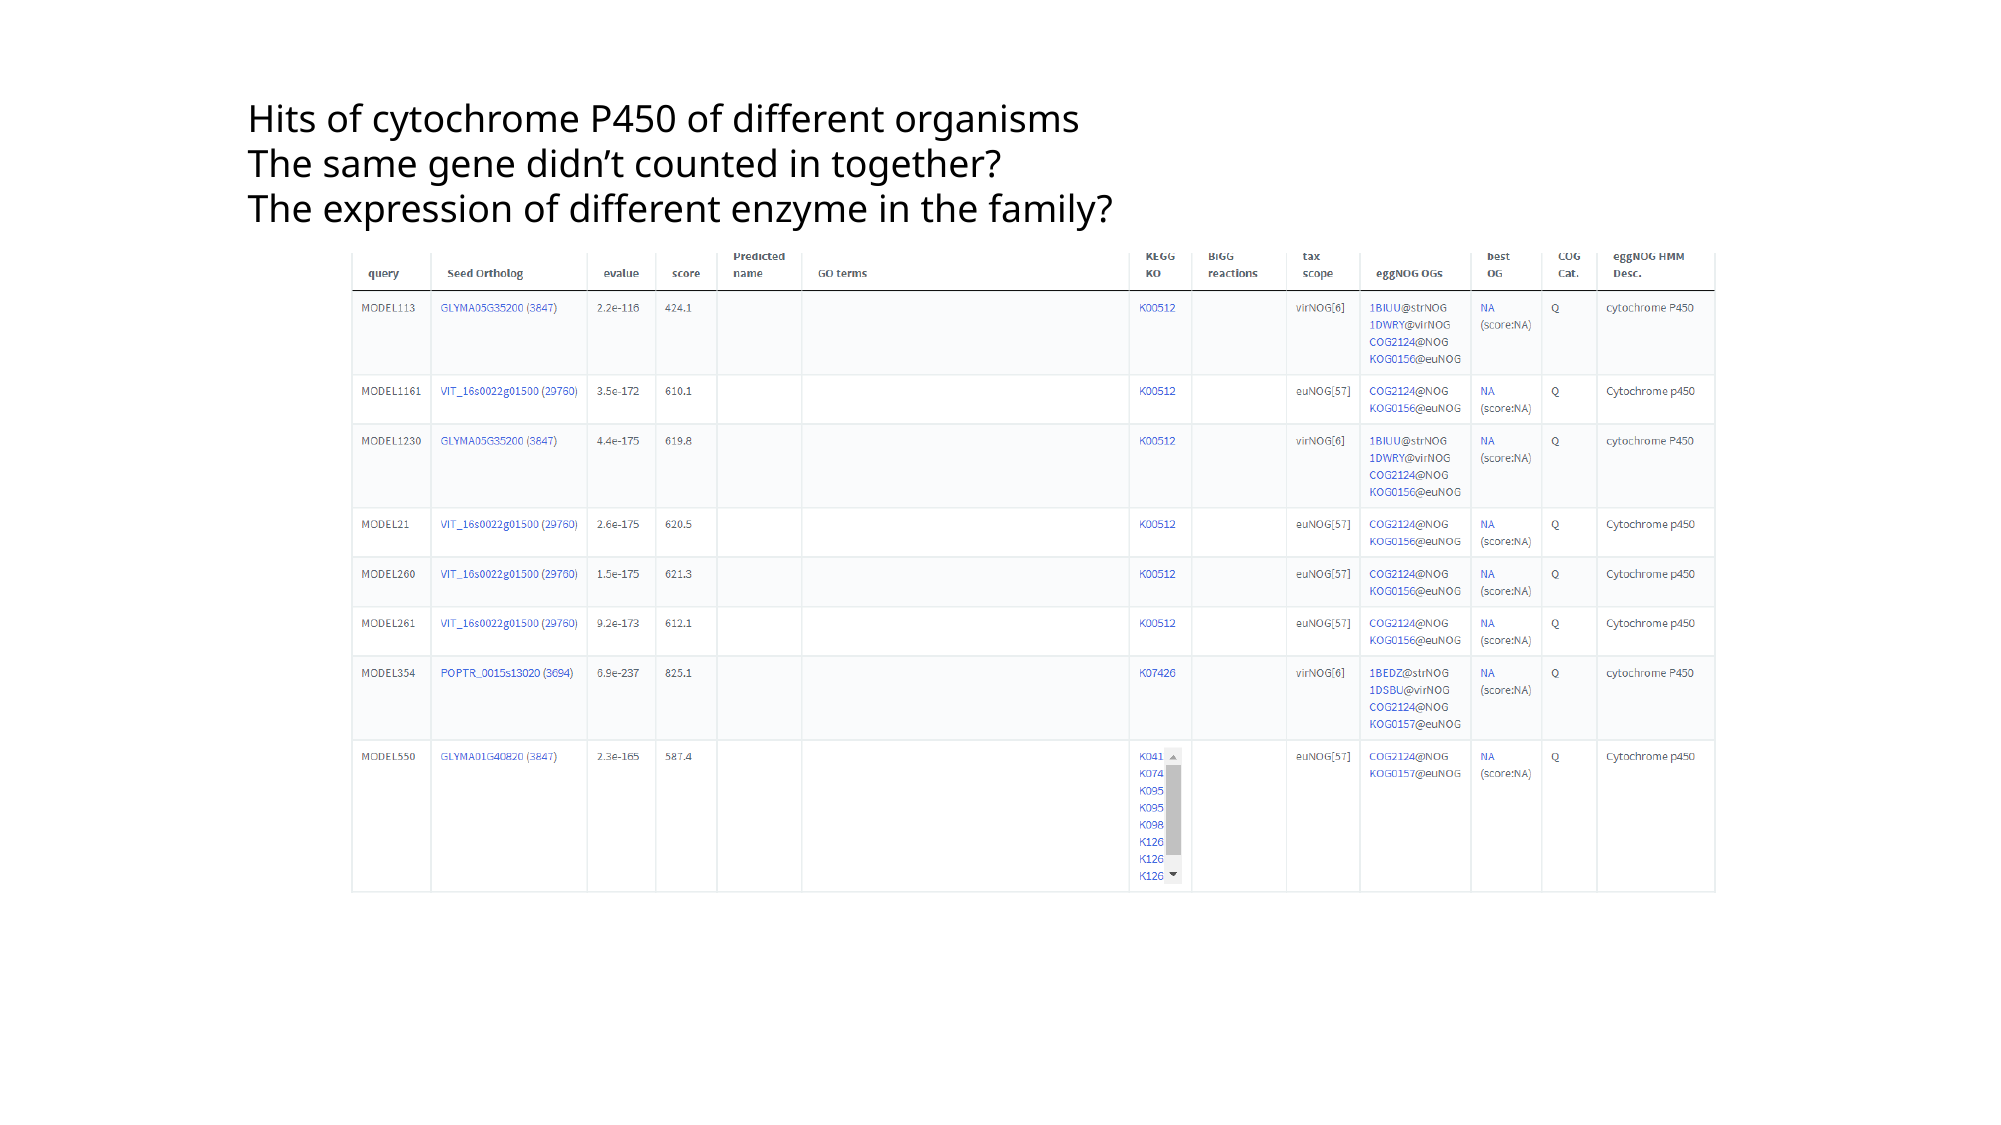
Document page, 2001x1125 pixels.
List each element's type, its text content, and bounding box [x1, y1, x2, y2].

text_box Hits of cytochrome P450 of different organisms The same gene didn’t counted in together? The expression of different enzyme in the family? [232, 87, 1681, 238]
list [348, 253, 1729, 893]
